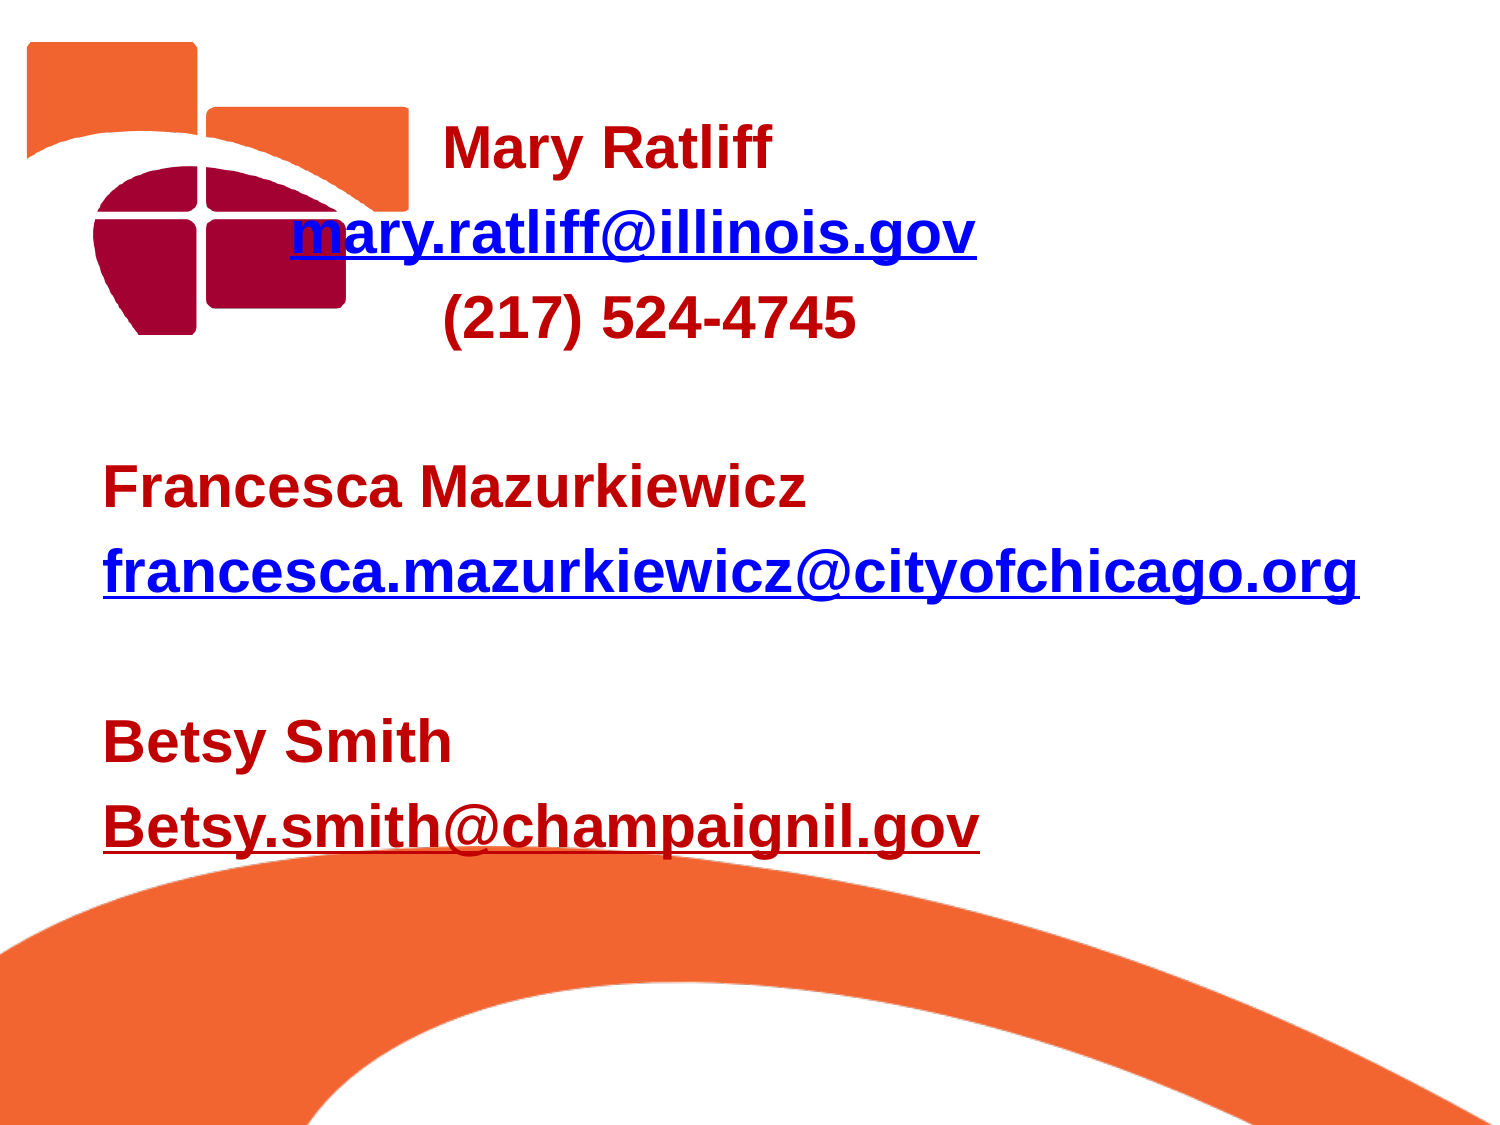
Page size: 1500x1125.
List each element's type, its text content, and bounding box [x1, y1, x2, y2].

list Mary Ratliff mary.ratliff@illinois.gov (217) 524-4745 Francesca Mazurkiewicz francesca.mazurkiewicz@cityofchicago.org Betsy Smith Betsy.smith@champaignil.gov [87, 99, 1438, 875]
